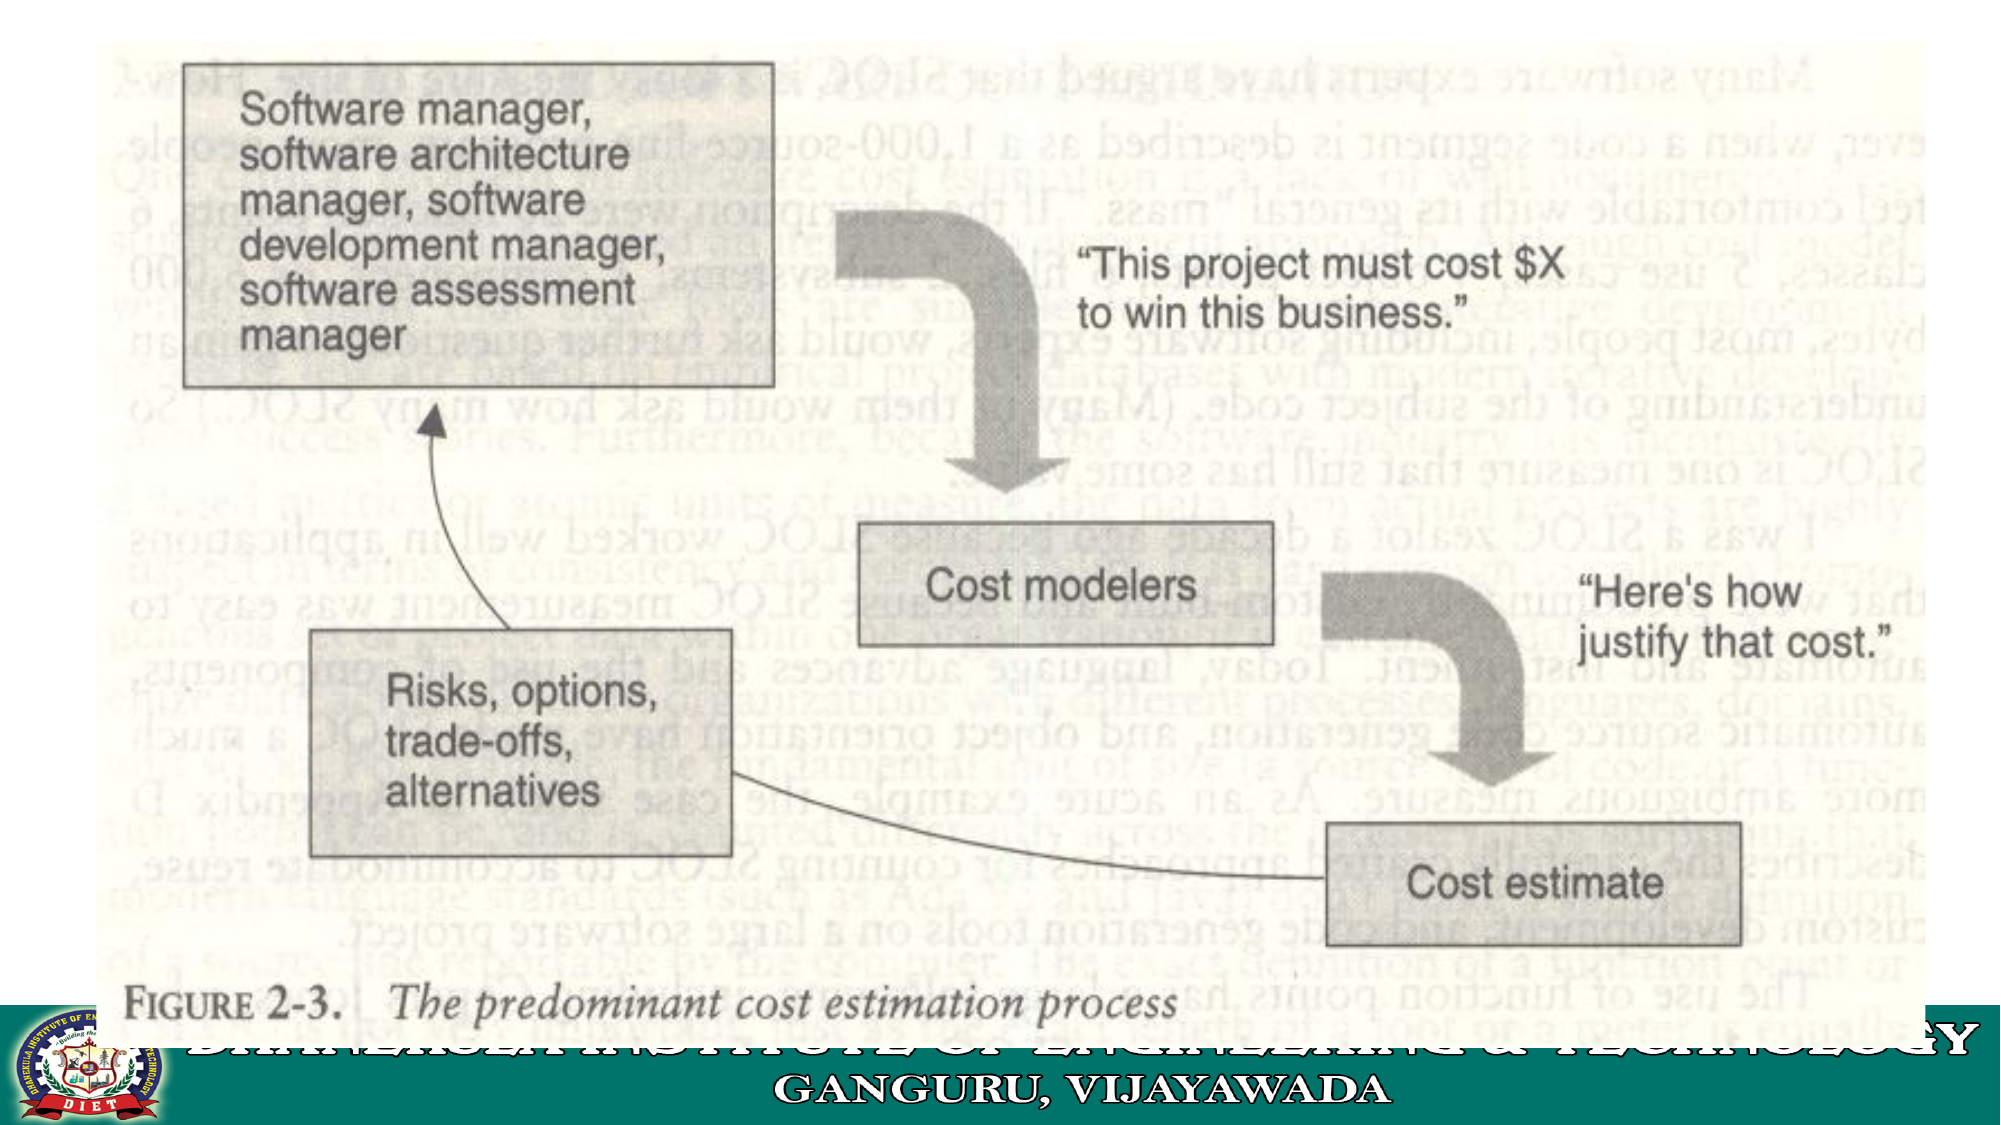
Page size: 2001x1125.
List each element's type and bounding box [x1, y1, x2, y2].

list [96, 42, 1926, 1048]
picture [0, 1005, 2000, 1125]
